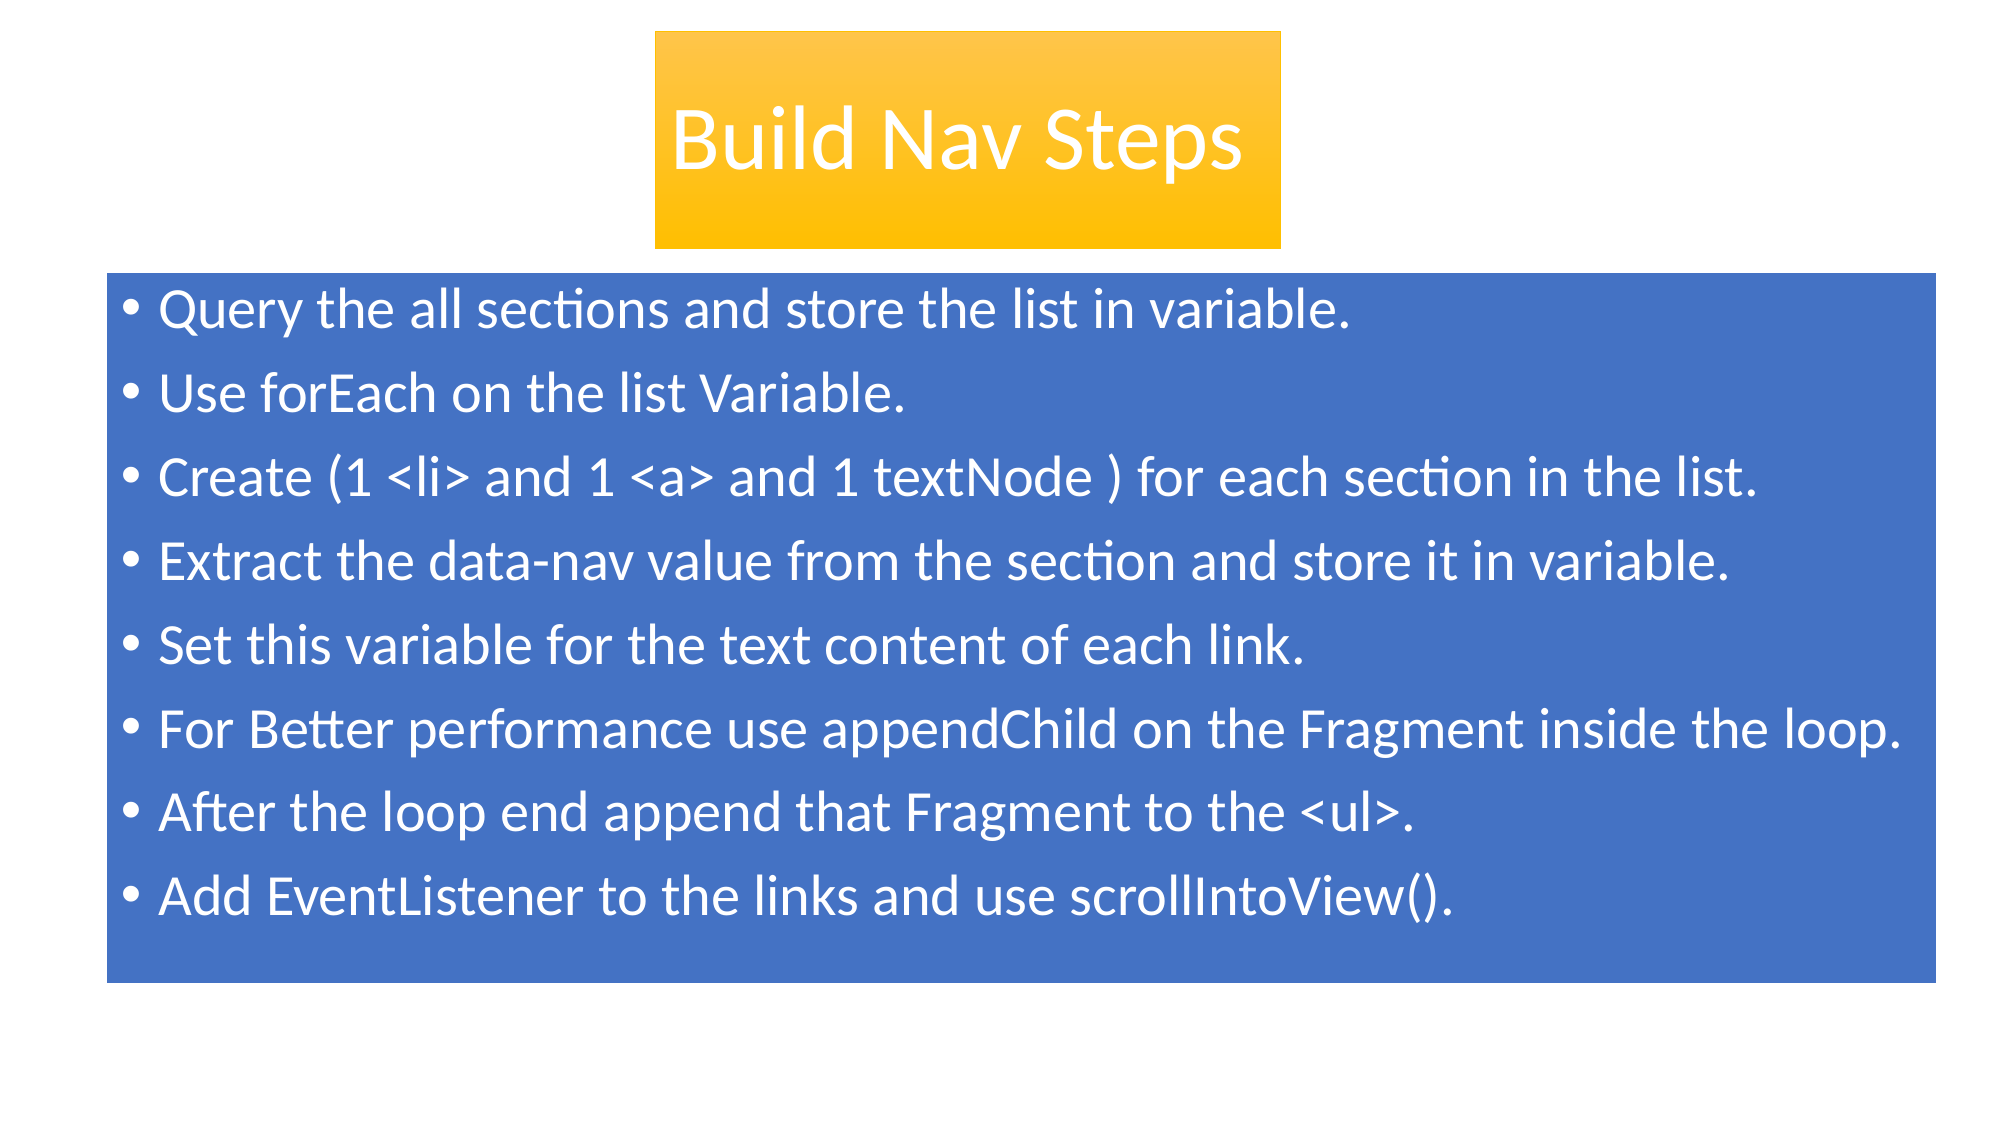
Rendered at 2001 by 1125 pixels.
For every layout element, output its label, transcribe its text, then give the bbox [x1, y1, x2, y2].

title Build Nav Steps [655, 31, 1281, 249]
list Query the all sections and store the list in variable. Use forEach on the list Variable. Create (1 <li> and 1 <a> and 1 textNode ) for each section in the list. Extract the data-nav value from the section and store it in variable. Set this variable for the text content of each link. For Better performance use appendChild on the Fragment inside the loop. After the loop end append that Fragment to the <ul>. Add EventListener to the links and use scrollIntoView(). [104, 270, 1939, 987]
